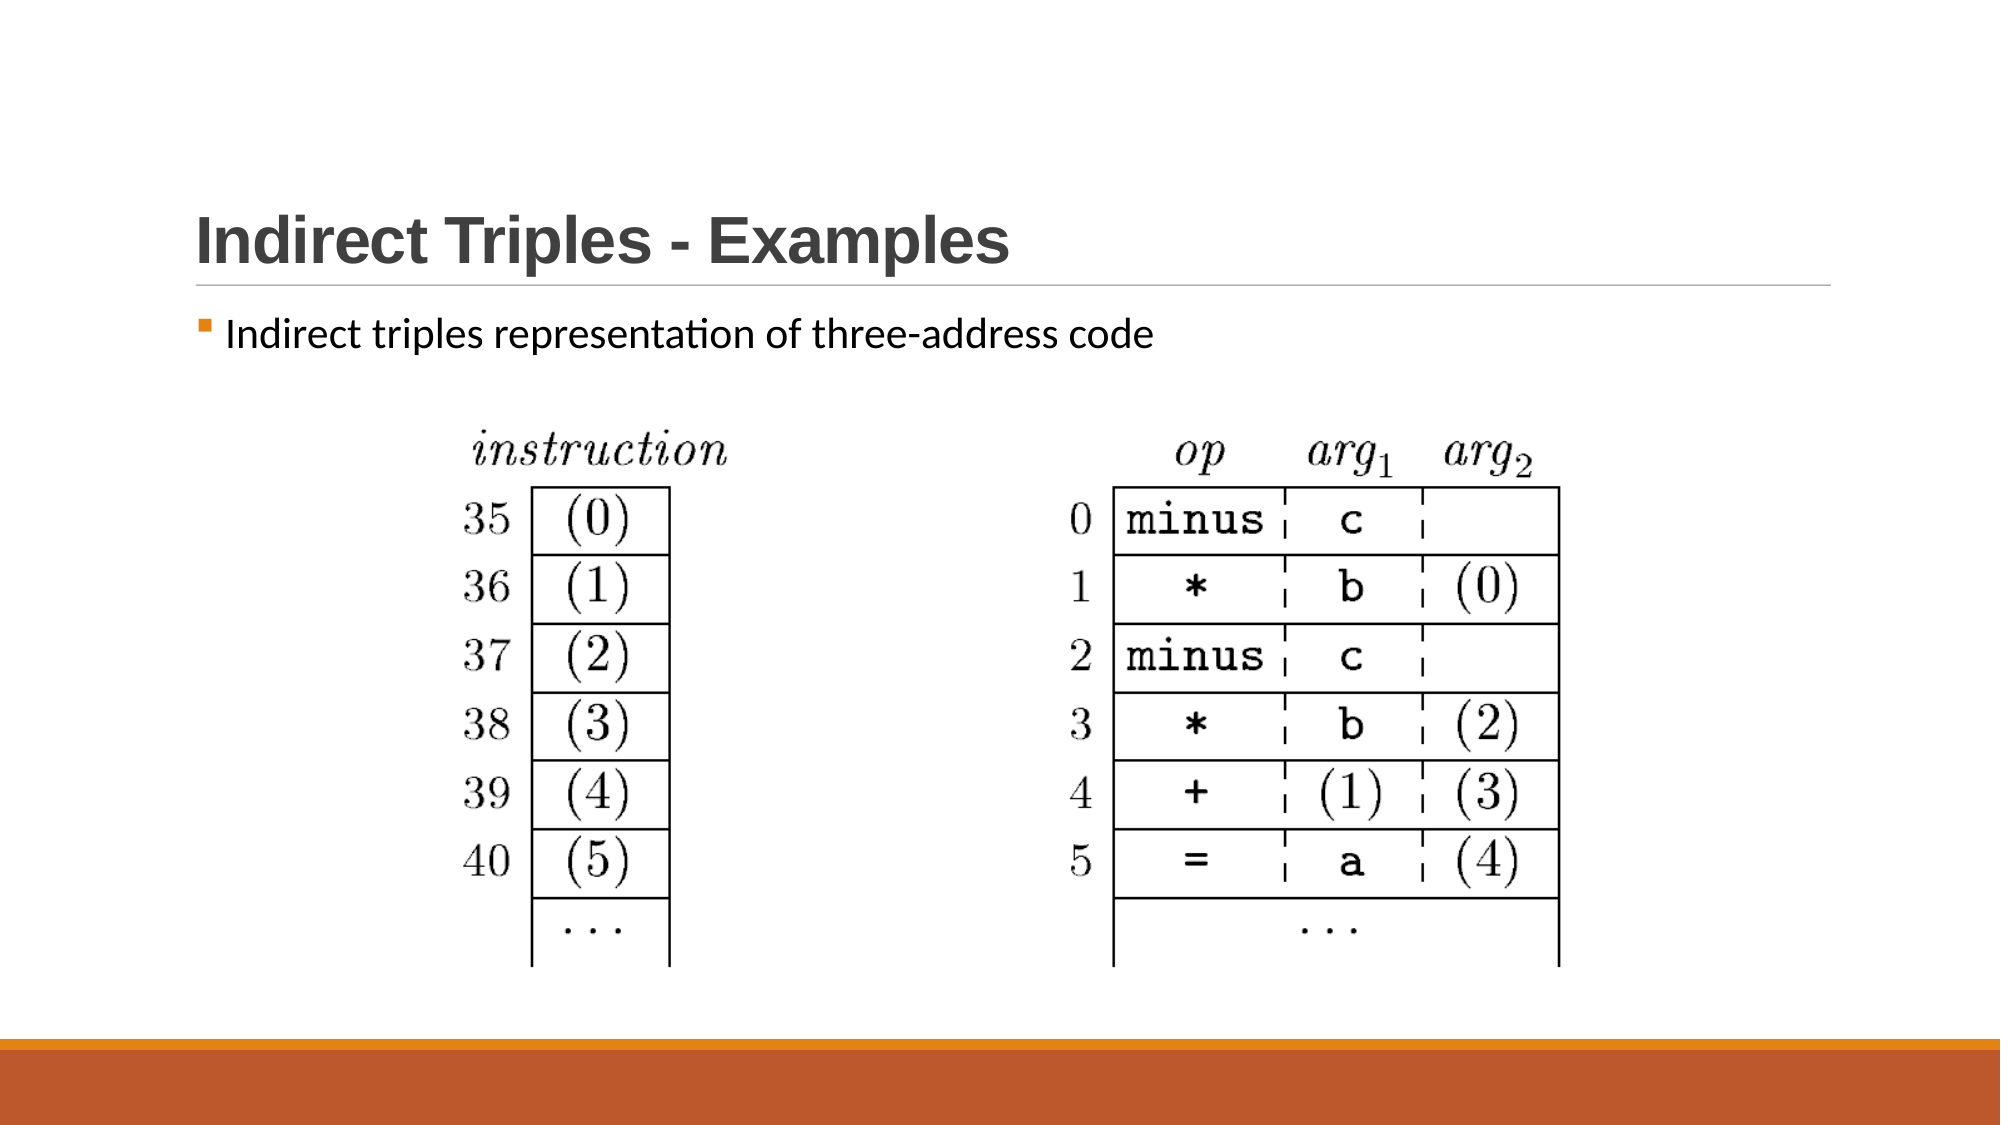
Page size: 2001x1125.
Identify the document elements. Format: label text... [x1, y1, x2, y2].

title Indirect Triples - Examples [179, 46, 1831, 286]
list Indirect triples representation of three-address code [179, 302, 1831, 964]
picture [367, 371, 1643, 1011]
